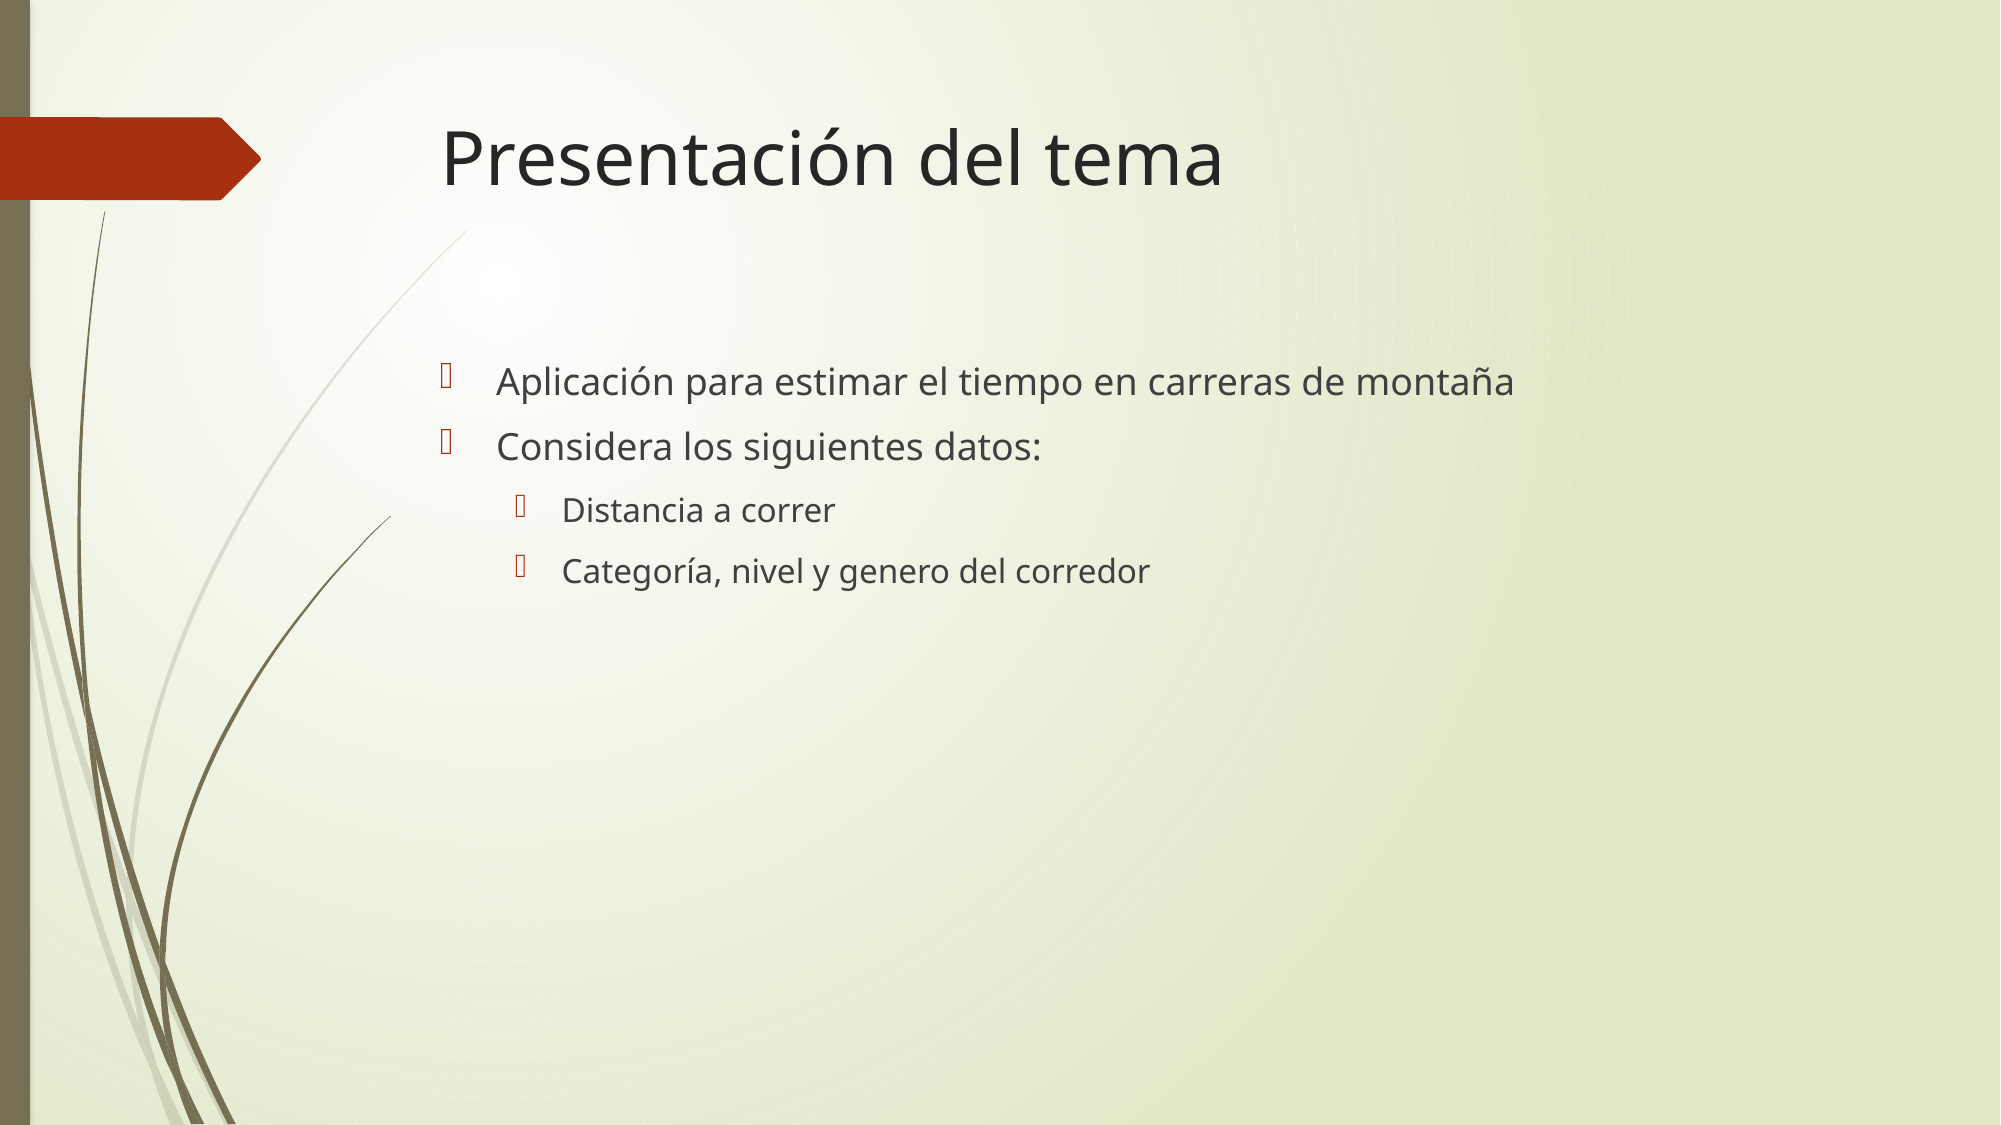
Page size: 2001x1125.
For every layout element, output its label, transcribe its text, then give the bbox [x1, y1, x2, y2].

list Aplicación para estimar el tiempo en carreras de montaña Considera los siguientes datos: Distancia a correr Categoría, nivel y genero del corredor [424, 350, 1888, 970]
title Presentación del tema [425, 102, 1888, 313]
